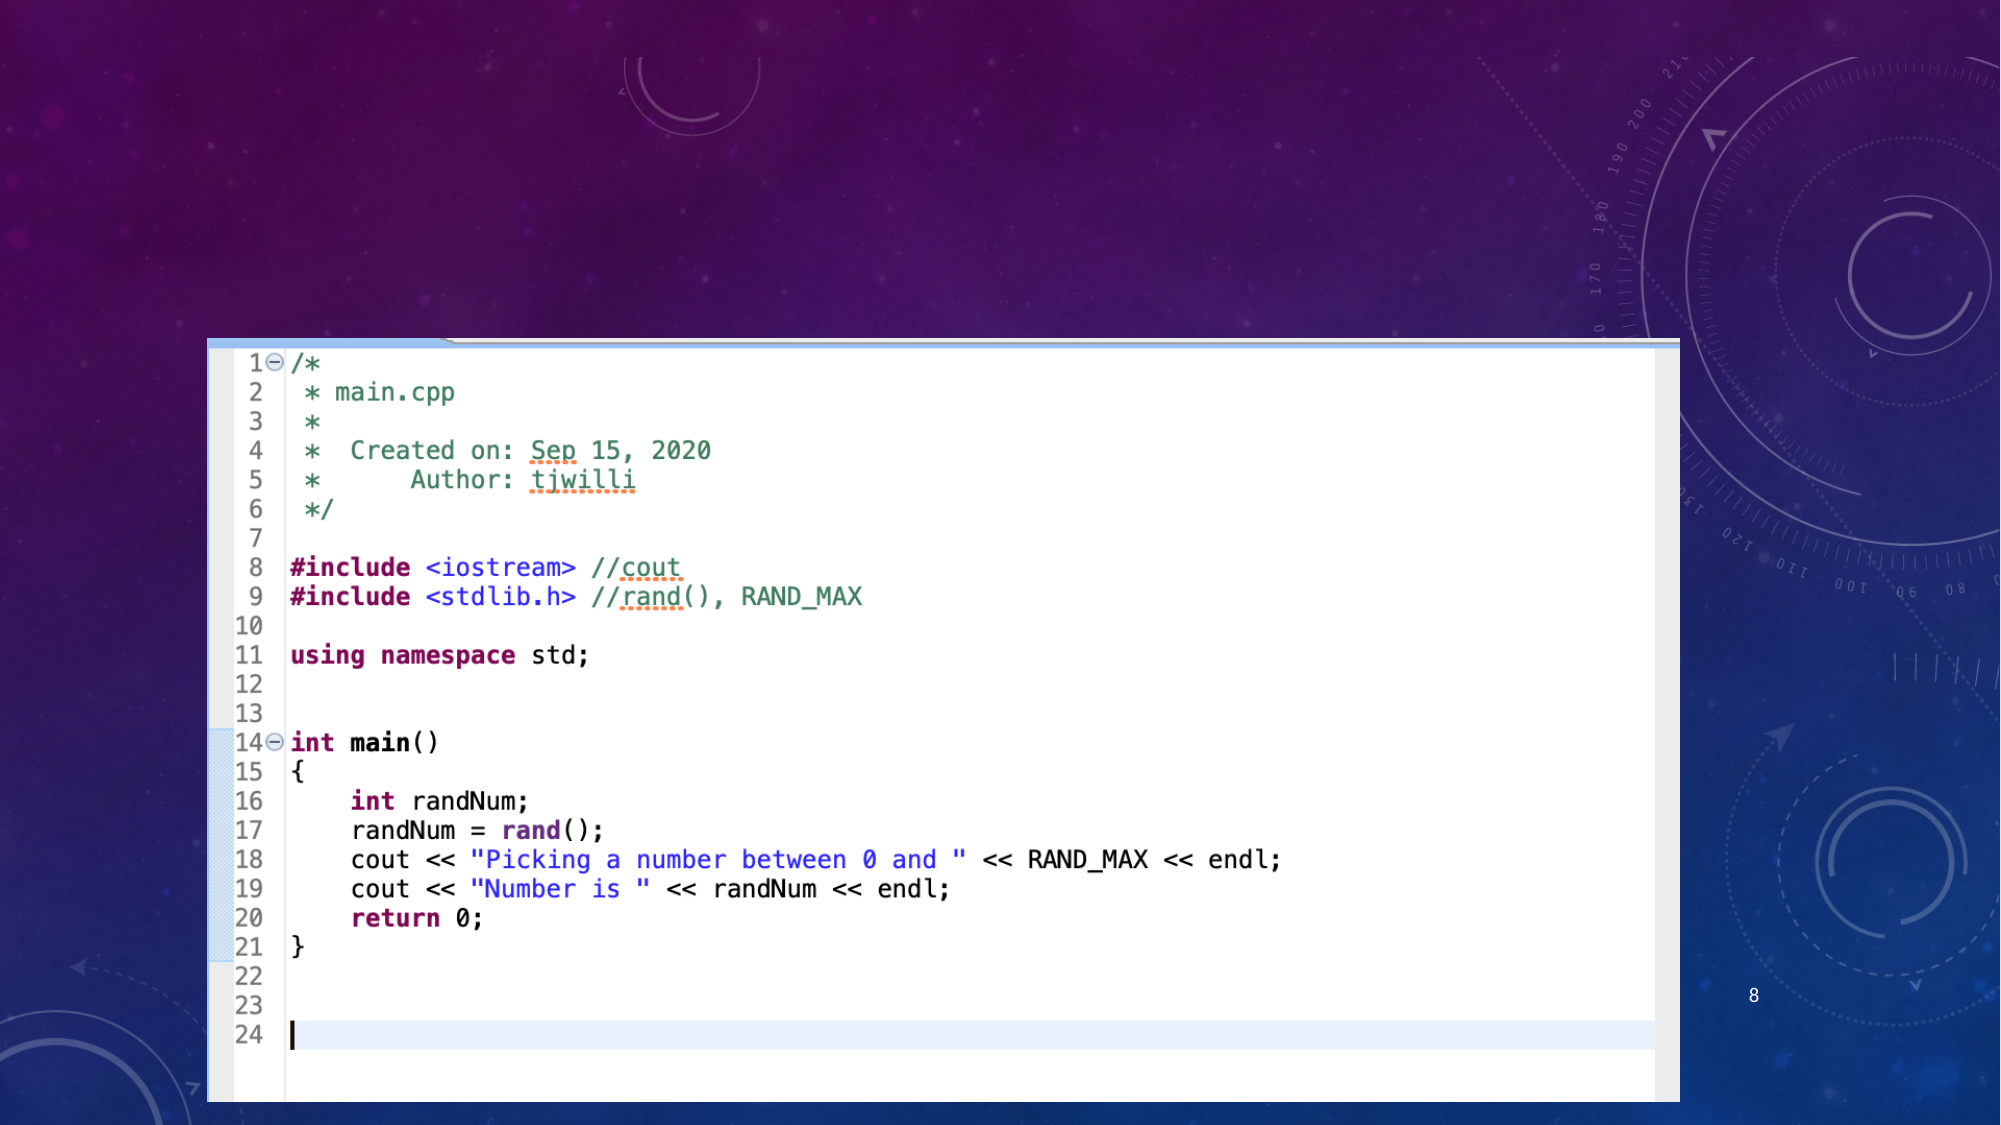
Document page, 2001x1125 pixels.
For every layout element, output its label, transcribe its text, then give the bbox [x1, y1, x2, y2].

picture [0, 0, 2001, 1125]
slide_number 7 [1687, 963, 1775, 1025]
